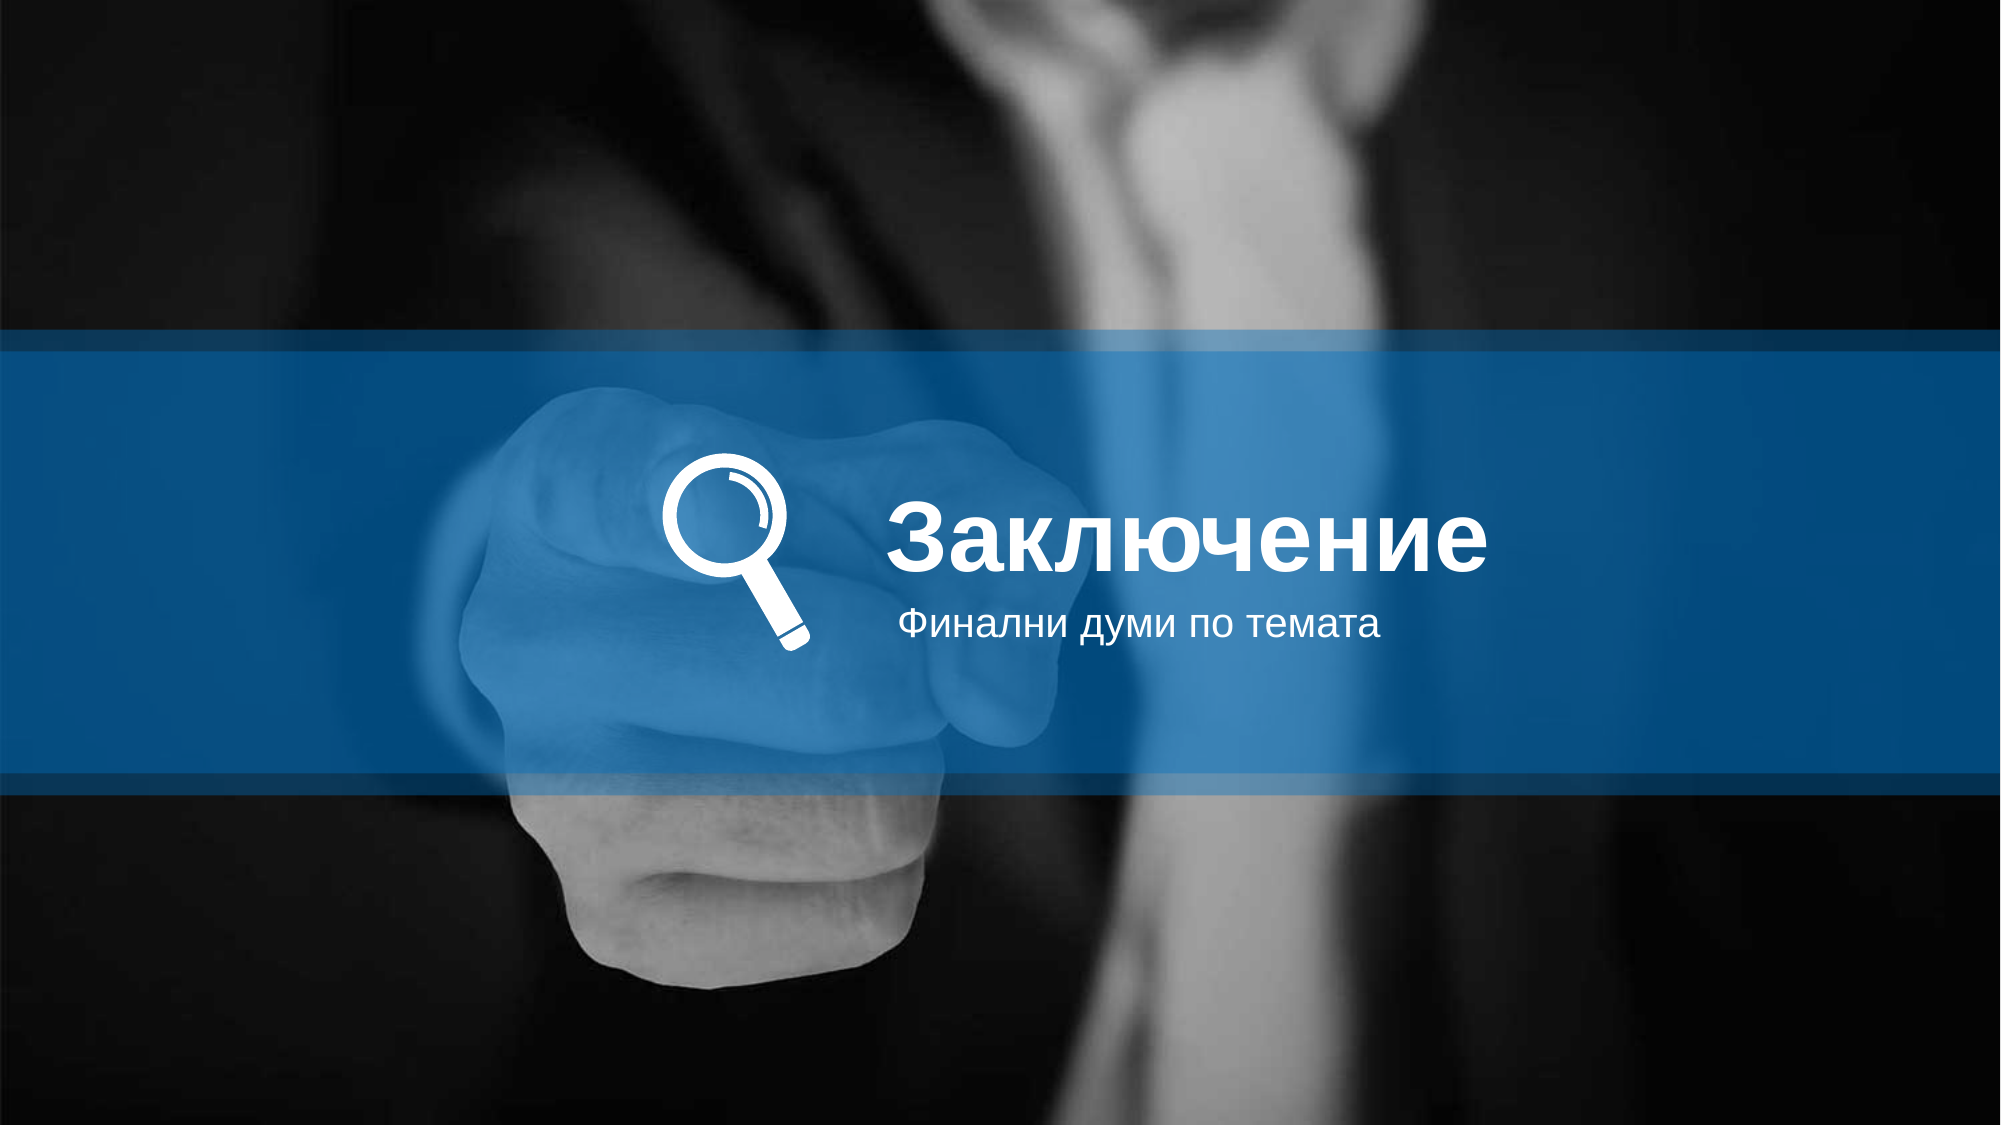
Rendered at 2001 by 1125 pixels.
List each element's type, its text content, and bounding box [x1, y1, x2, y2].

text_box [0, 329, 2000, 350]
text_box [0, 350, 2000, 774]
text_box Заключение [870, 463, 1778, 599]
picture [0, 0, 2001, 1125]
text_box [0, 774, 2000, 796]
text_box [661, 452, 812, 652]
text_box Финални думи по темата [882, 588, 1790, 653]
